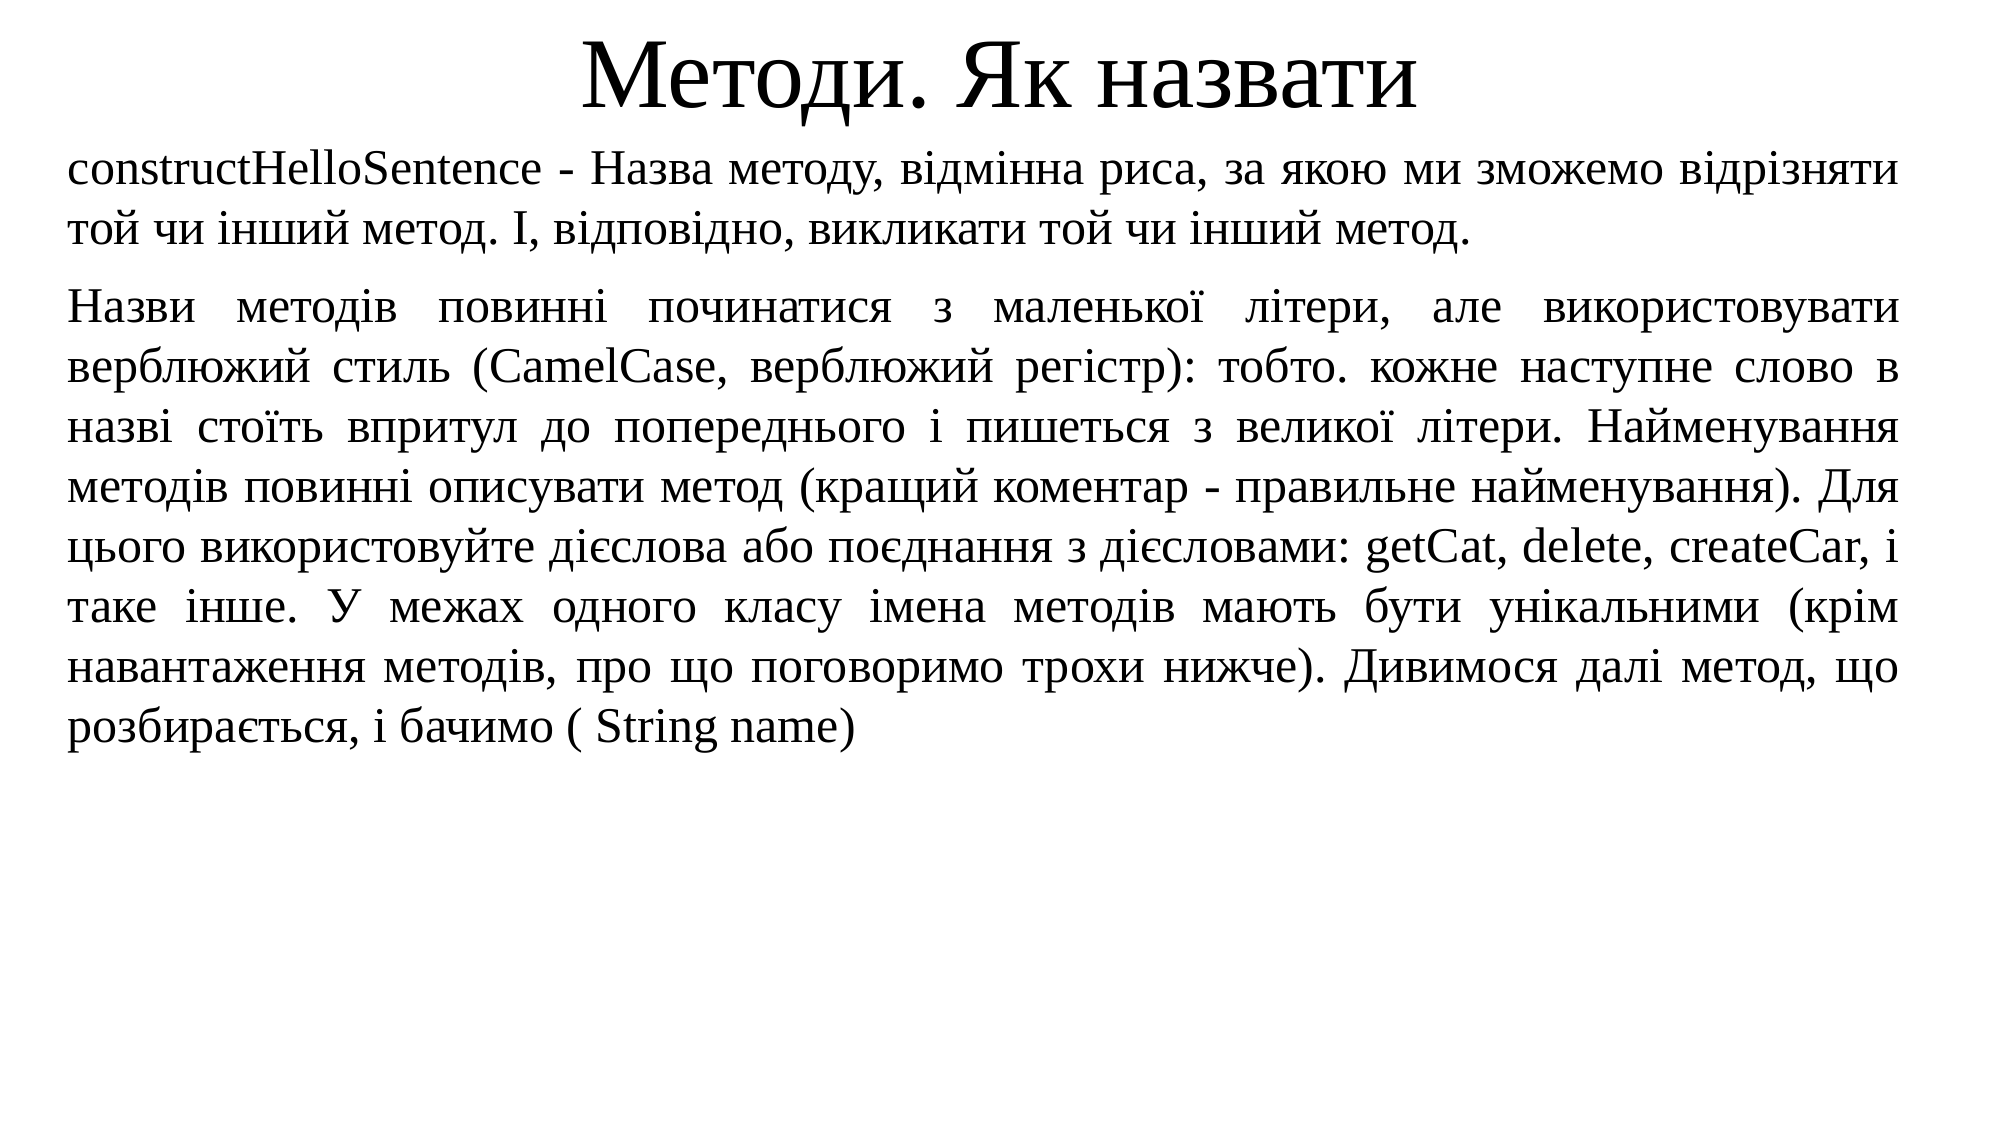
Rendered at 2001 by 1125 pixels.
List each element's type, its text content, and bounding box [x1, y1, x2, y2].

text_box constructHelloSentence - Назва методу, відмінна риса, за якою ми зможемо відрізняти той чи інший метод. І, відповідно, викликати той чи інший метод. [52, 126, 1916, 262]
text_box Назви методів повинні починатися з маленької літери, але використовувати верблюжий стиль (CamelCase, верблюжий регістр): тобто. кожне наступне слово в назві стоїть впритул до попереднього і пишеться з великої літери. Найменування методів повинні описувати метод (кращий коментар - правильне найменування). Для цього використовуйте дієслова або поєднання з дієсловами: getCat, delete, createCar, і таке інше. У межах одного класу імена методів мають бути унікальними (крім навантаження методів, про що поговоримо трохи нижче). Дивимося далі метод, що розбирається, і бачимо ( String name) [52, 264, 1916, 760]
text_box Методи. Як назвати [0, 0, 2000, 135]
